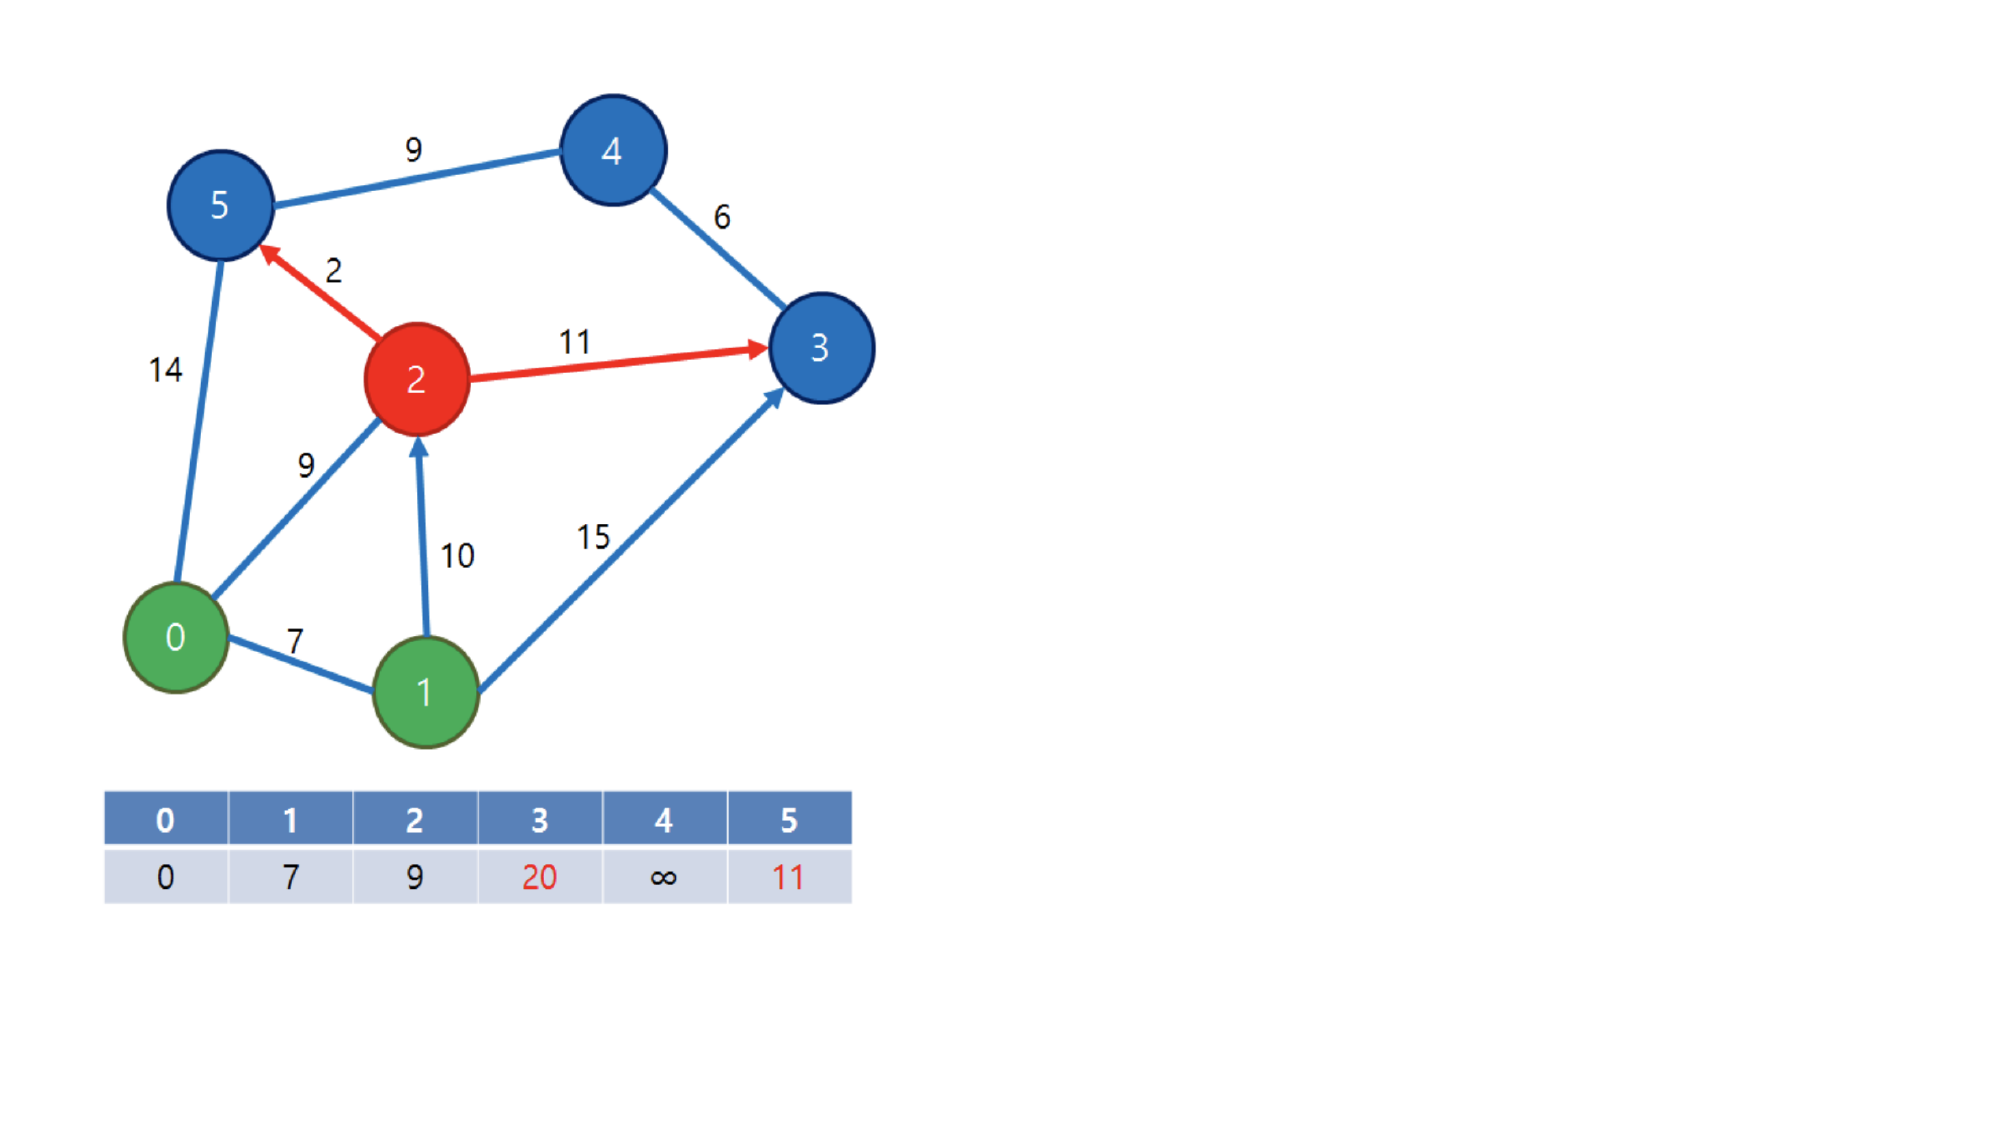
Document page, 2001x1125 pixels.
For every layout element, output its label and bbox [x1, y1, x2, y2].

picture [33, 33, 920, 920]
